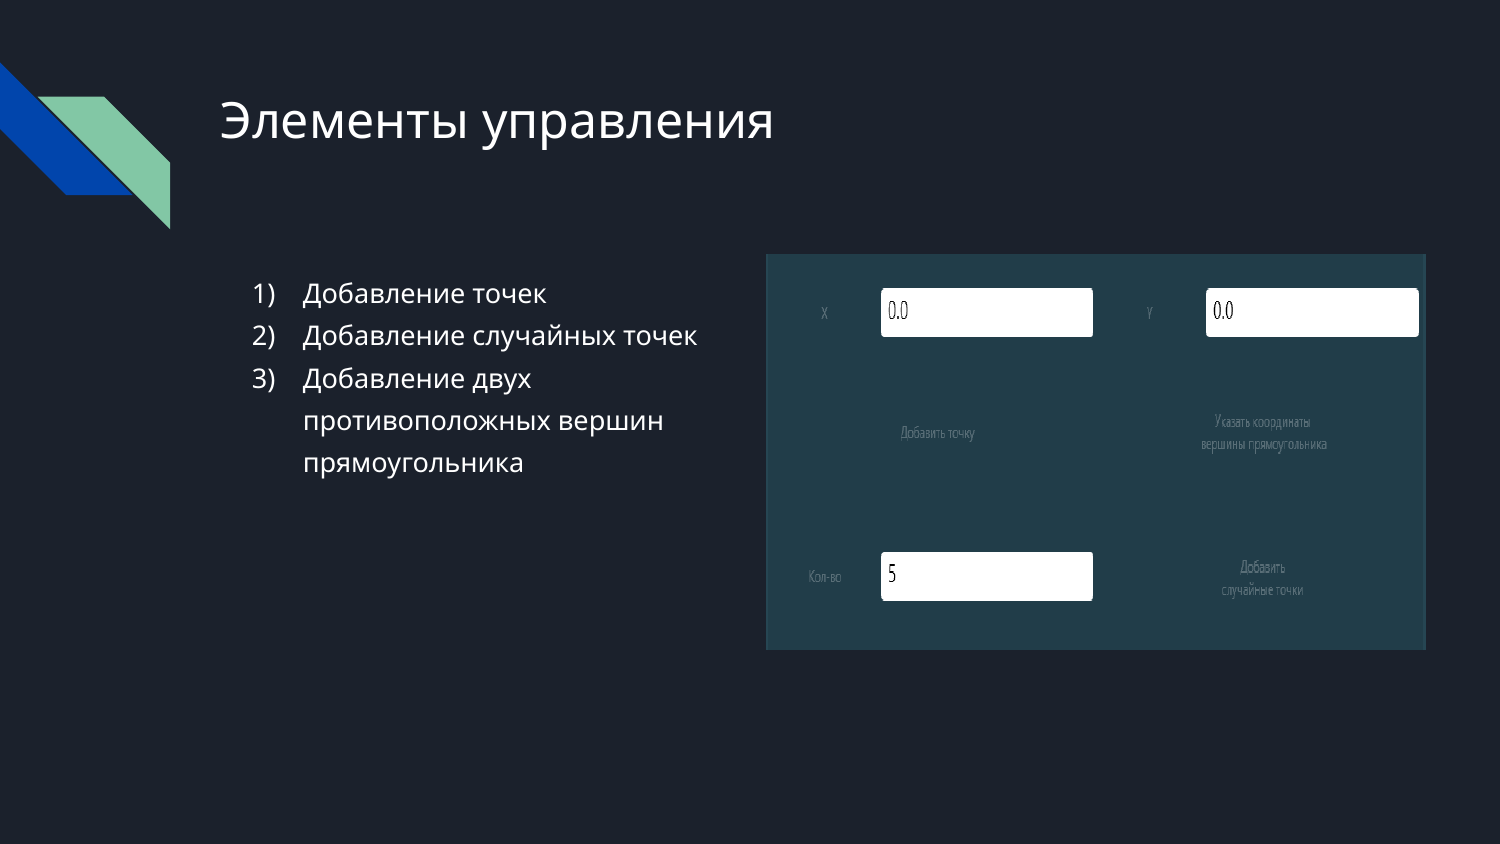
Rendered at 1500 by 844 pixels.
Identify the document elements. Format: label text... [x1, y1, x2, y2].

picture [766, 254, 1426, 650]
title Элементы управления [205, 70, 1361, 221]
list Добавление точек Добавление случайных точек Добавление двух противоположных вершин прямоугольника [212, 254, 737, 732]
